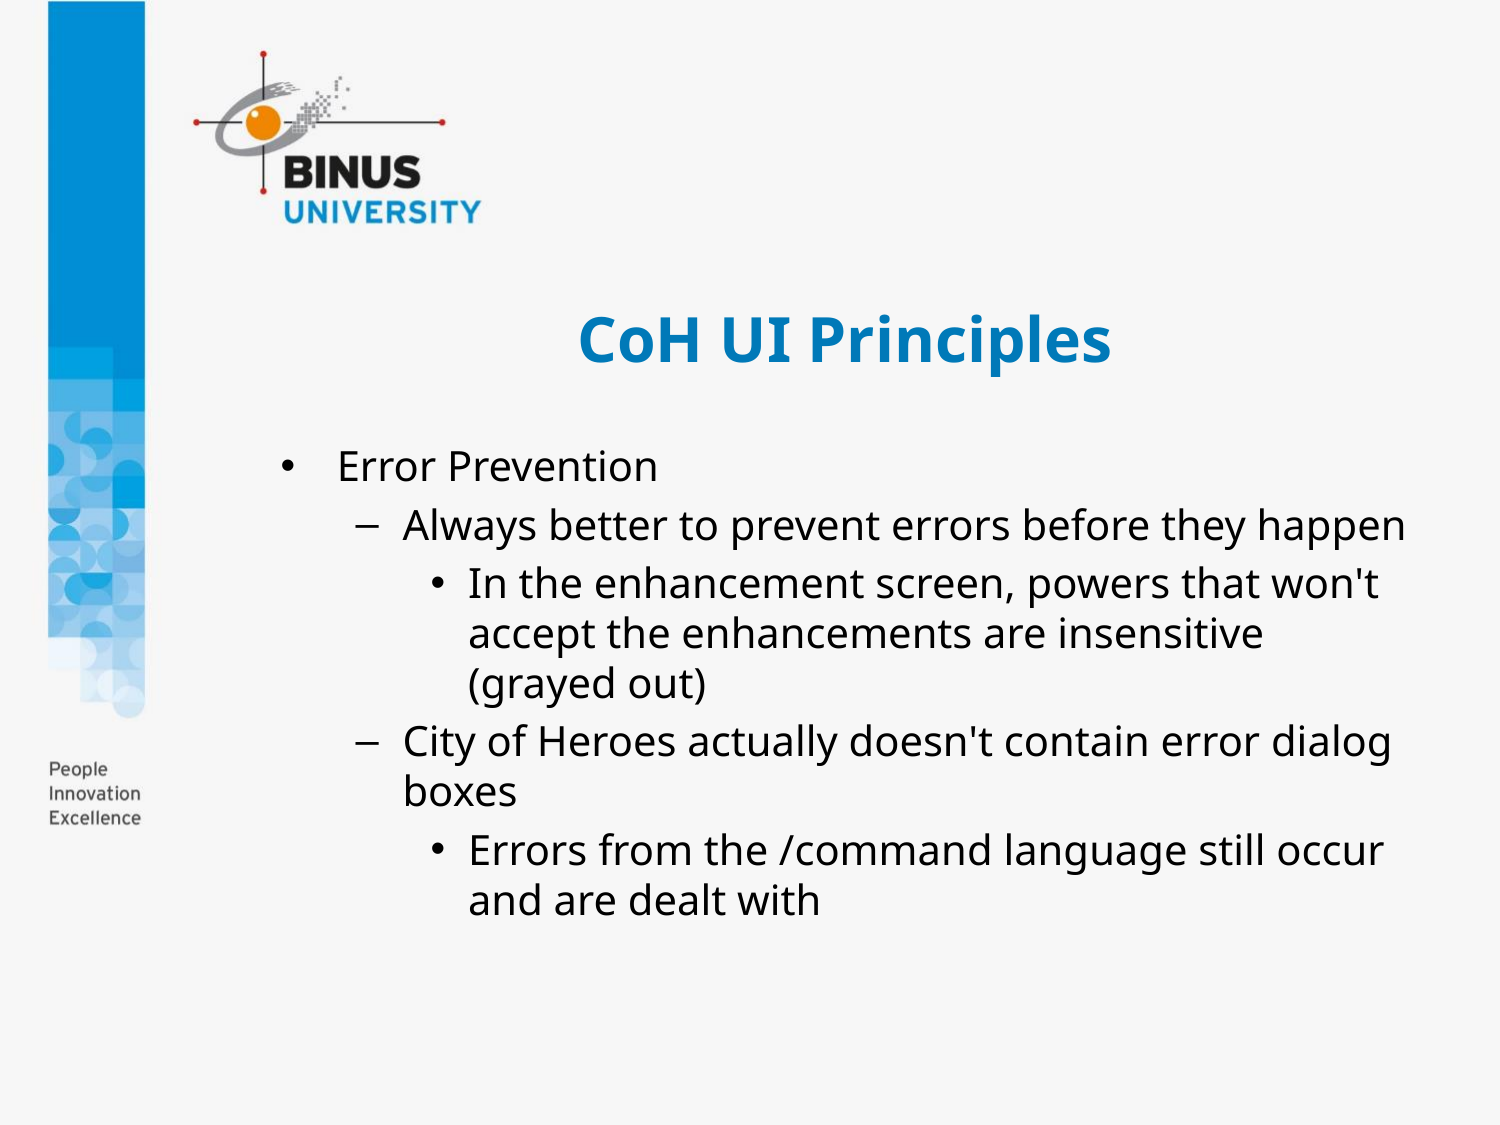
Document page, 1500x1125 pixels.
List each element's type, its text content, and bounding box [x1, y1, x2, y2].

list Error Prevention Always better to prevent errors before they happen In the enhancement screen, powers that won't accept the enhancements are insensitive (grayed out) City of Heroes actually doesn't contain error dialog boxes Errors from the /command language still occur and are dealt with [265, 432, 1425, 1005]
picture [0, 0, 1500, 845]
title CoH UI Principles [265, 243, 1425, 431]
